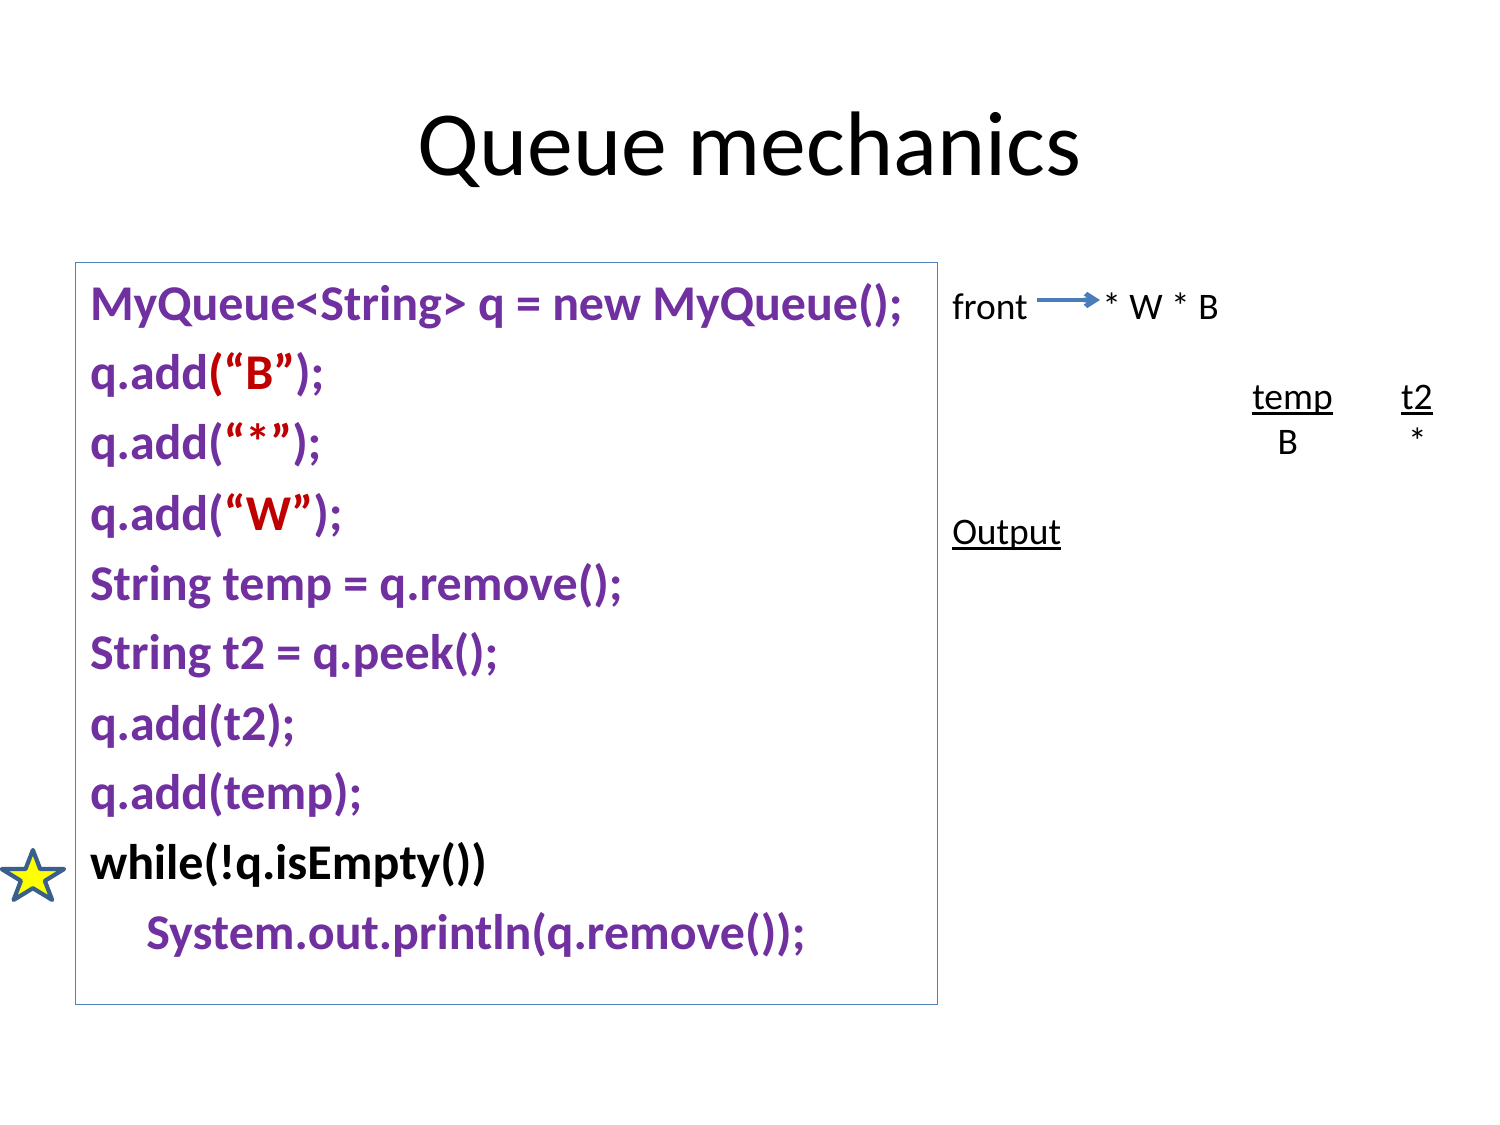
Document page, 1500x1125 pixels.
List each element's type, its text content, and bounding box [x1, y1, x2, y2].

text_box [0, 847, 67, 902]
list MyQueue<String> q = new MyQueue(); q.add(“B”); q.add(“*”); q.add(“W”); String temp = q.remove(); String t2 = q.peek(); q.add(t2); q.add(temp); while(!q.isEmpty()) System.out.println(q.remove()); [75, 262, 938, 1005]
text_box front * W * B temp t2 B * Output [937, 274, 1500, 740]
title Queue mechanics [75, 45, 1425, 233]
